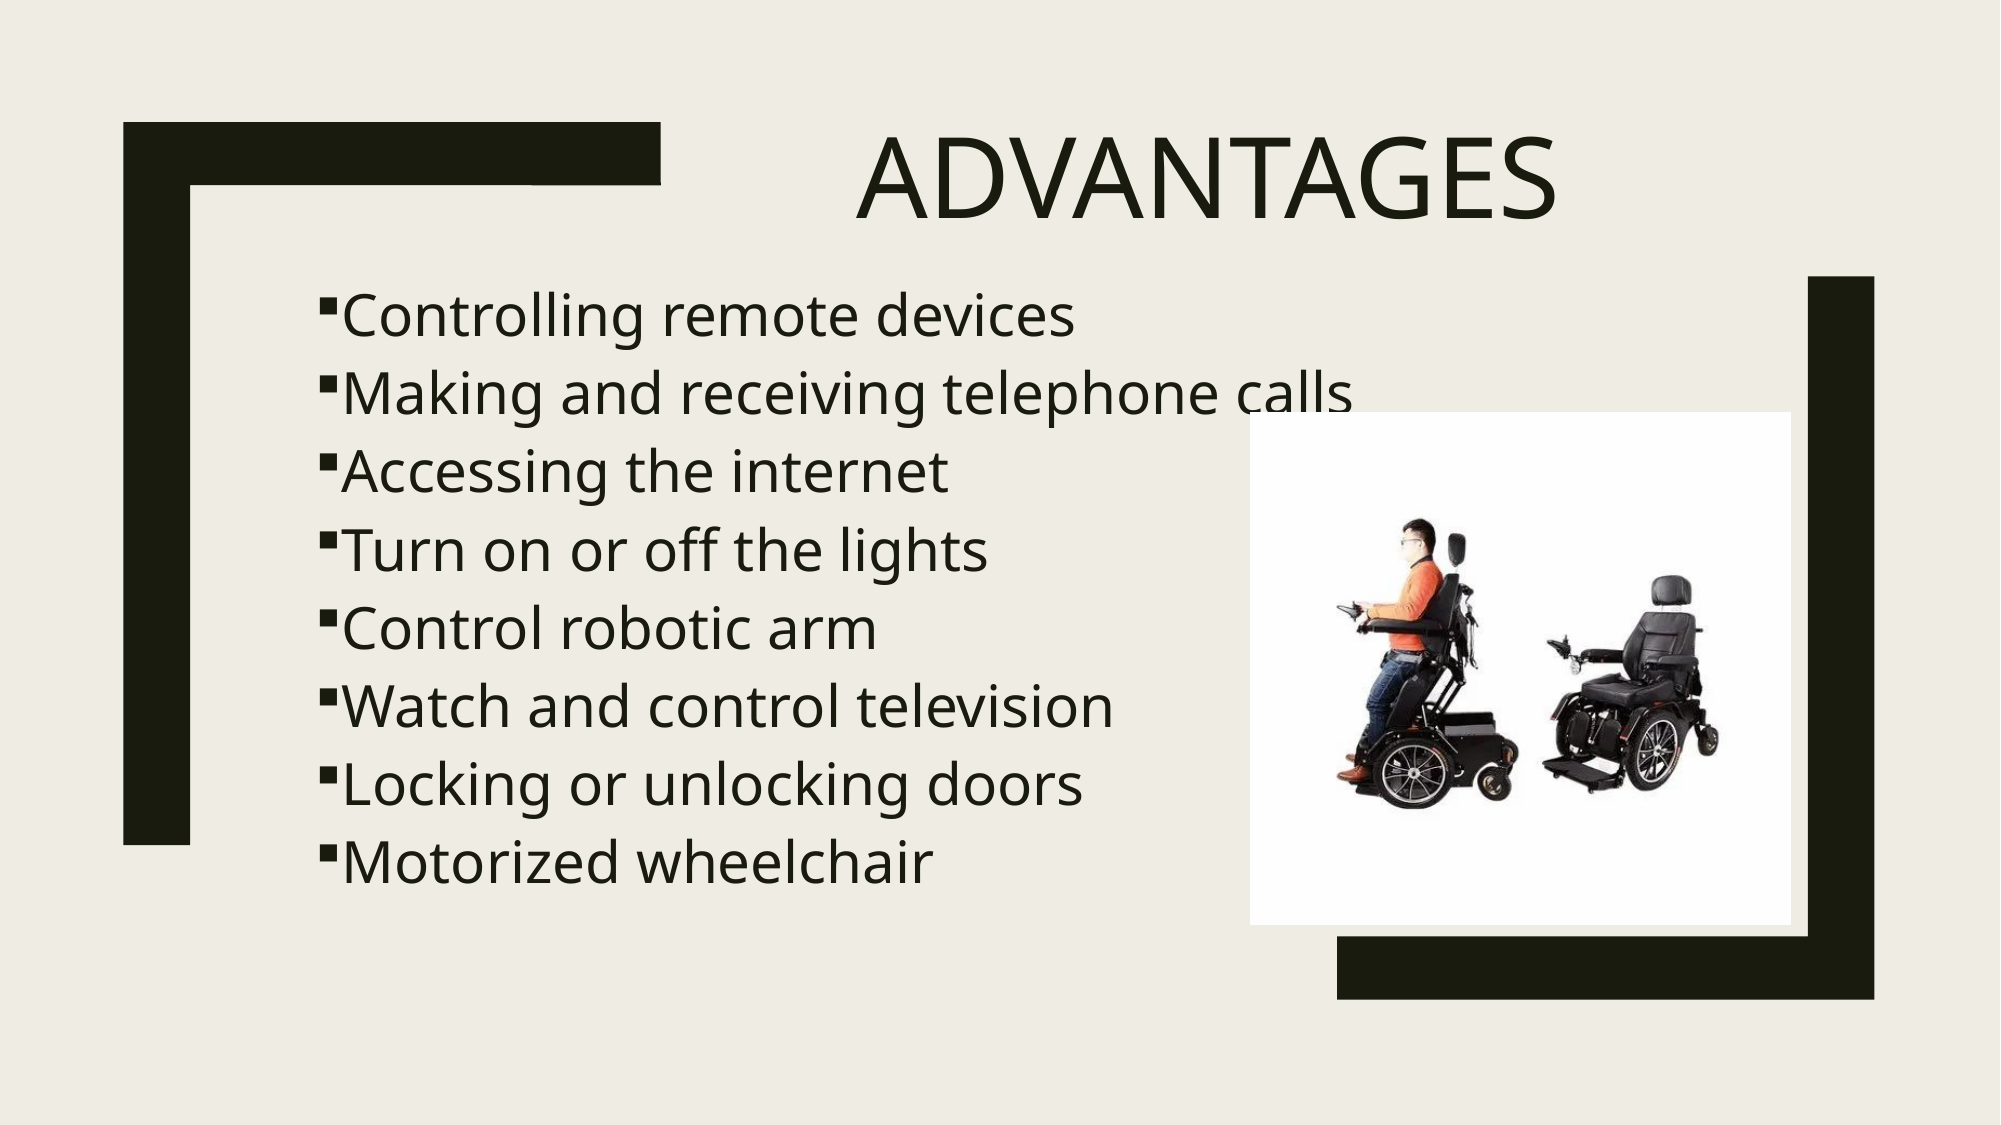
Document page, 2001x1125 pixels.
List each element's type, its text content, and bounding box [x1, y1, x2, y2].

subtitle Controlling remote devices Making and receiving telephone calls Accessing the internet Turn on or off the lights Control robotic arm Watch and control television Locking or unlocking doors Motorized wheelchair [300, 262, 1788, 950]
title Advantages [537, 87, 1910, 250]
picture [1249, 412, 1791, 925]
